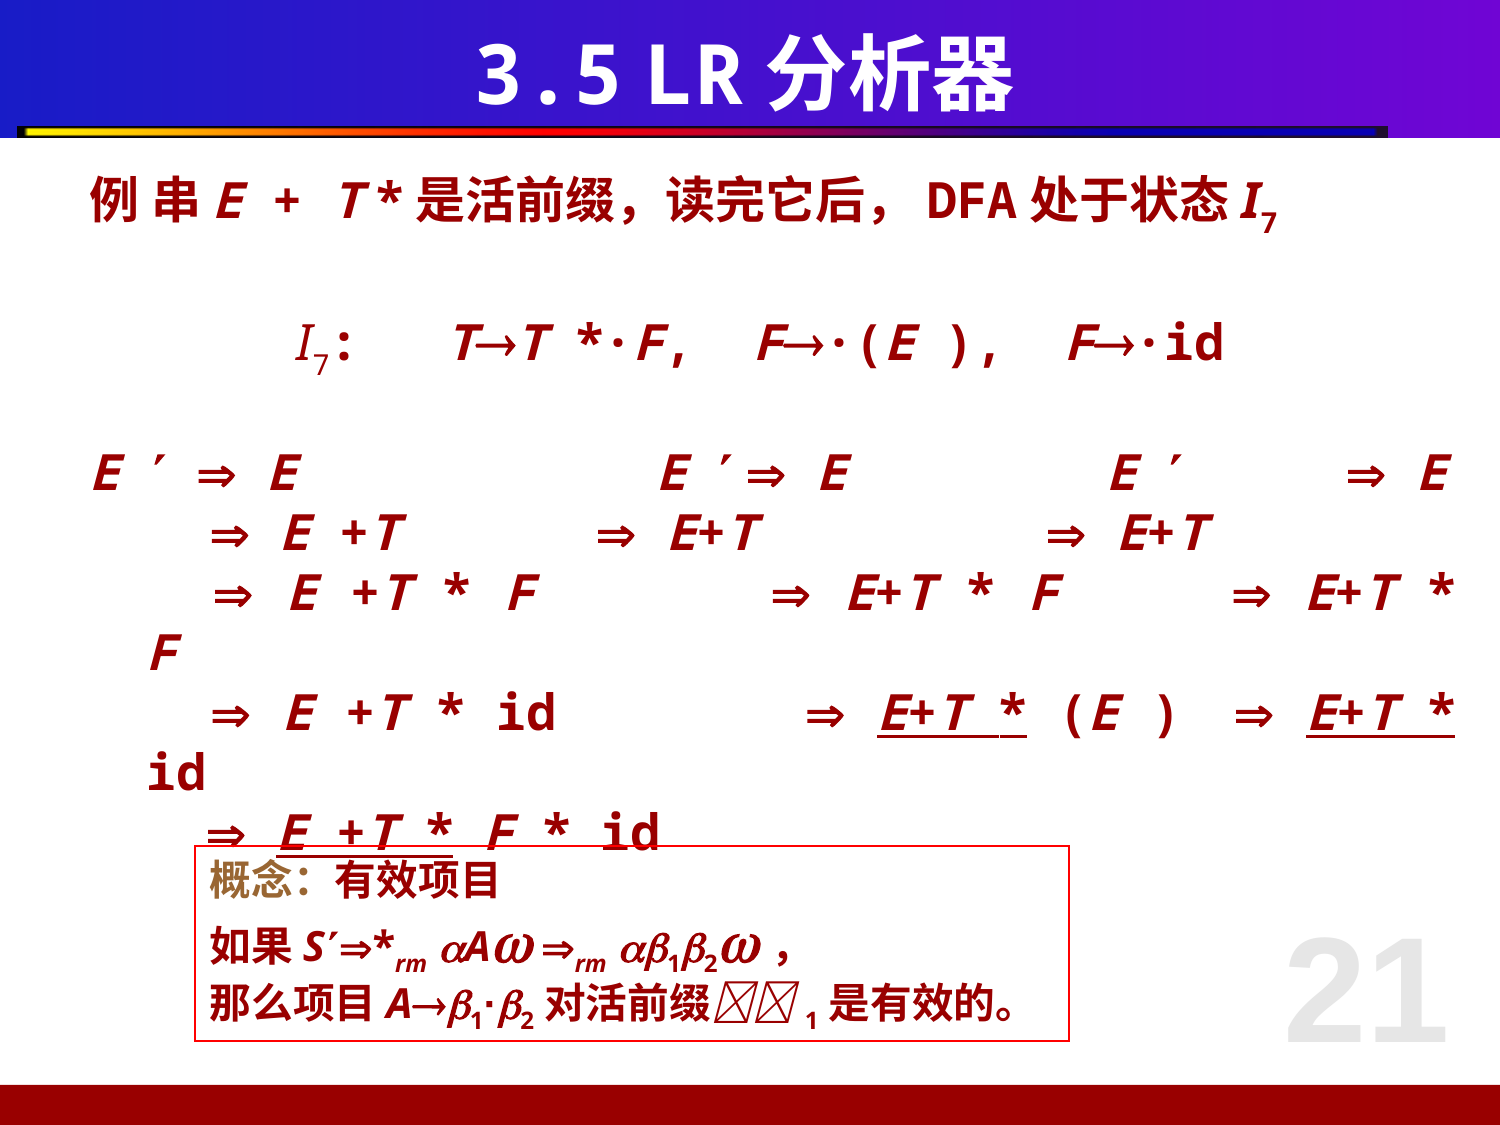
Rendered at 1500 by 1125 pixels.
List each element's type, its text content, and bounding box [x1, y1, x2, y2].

slide_number 21 [1234, 904, 1500, 1118]
title 3.5 LR分析器 [49, 24, 1438, 118]
picture [17, 126, 1388, 138]
text_box 概念：有效项目 如果S*rm A rm 12， 那么项目A1·2对活前缀1是有效的。 [194, 846, 1069, 1042]
list 例 串E + T *是活前缀，读完它后，DFA处于状态I7 I7: TT *·F, F·(E ), F·id E   E E   E E   E  E +T  E+T  E+T  E +T * F  E+T * F  E+T * F  E +T * id  E+T * (E )  E+T * id  E +T * F * id [74, 160, 1471, 1023]
